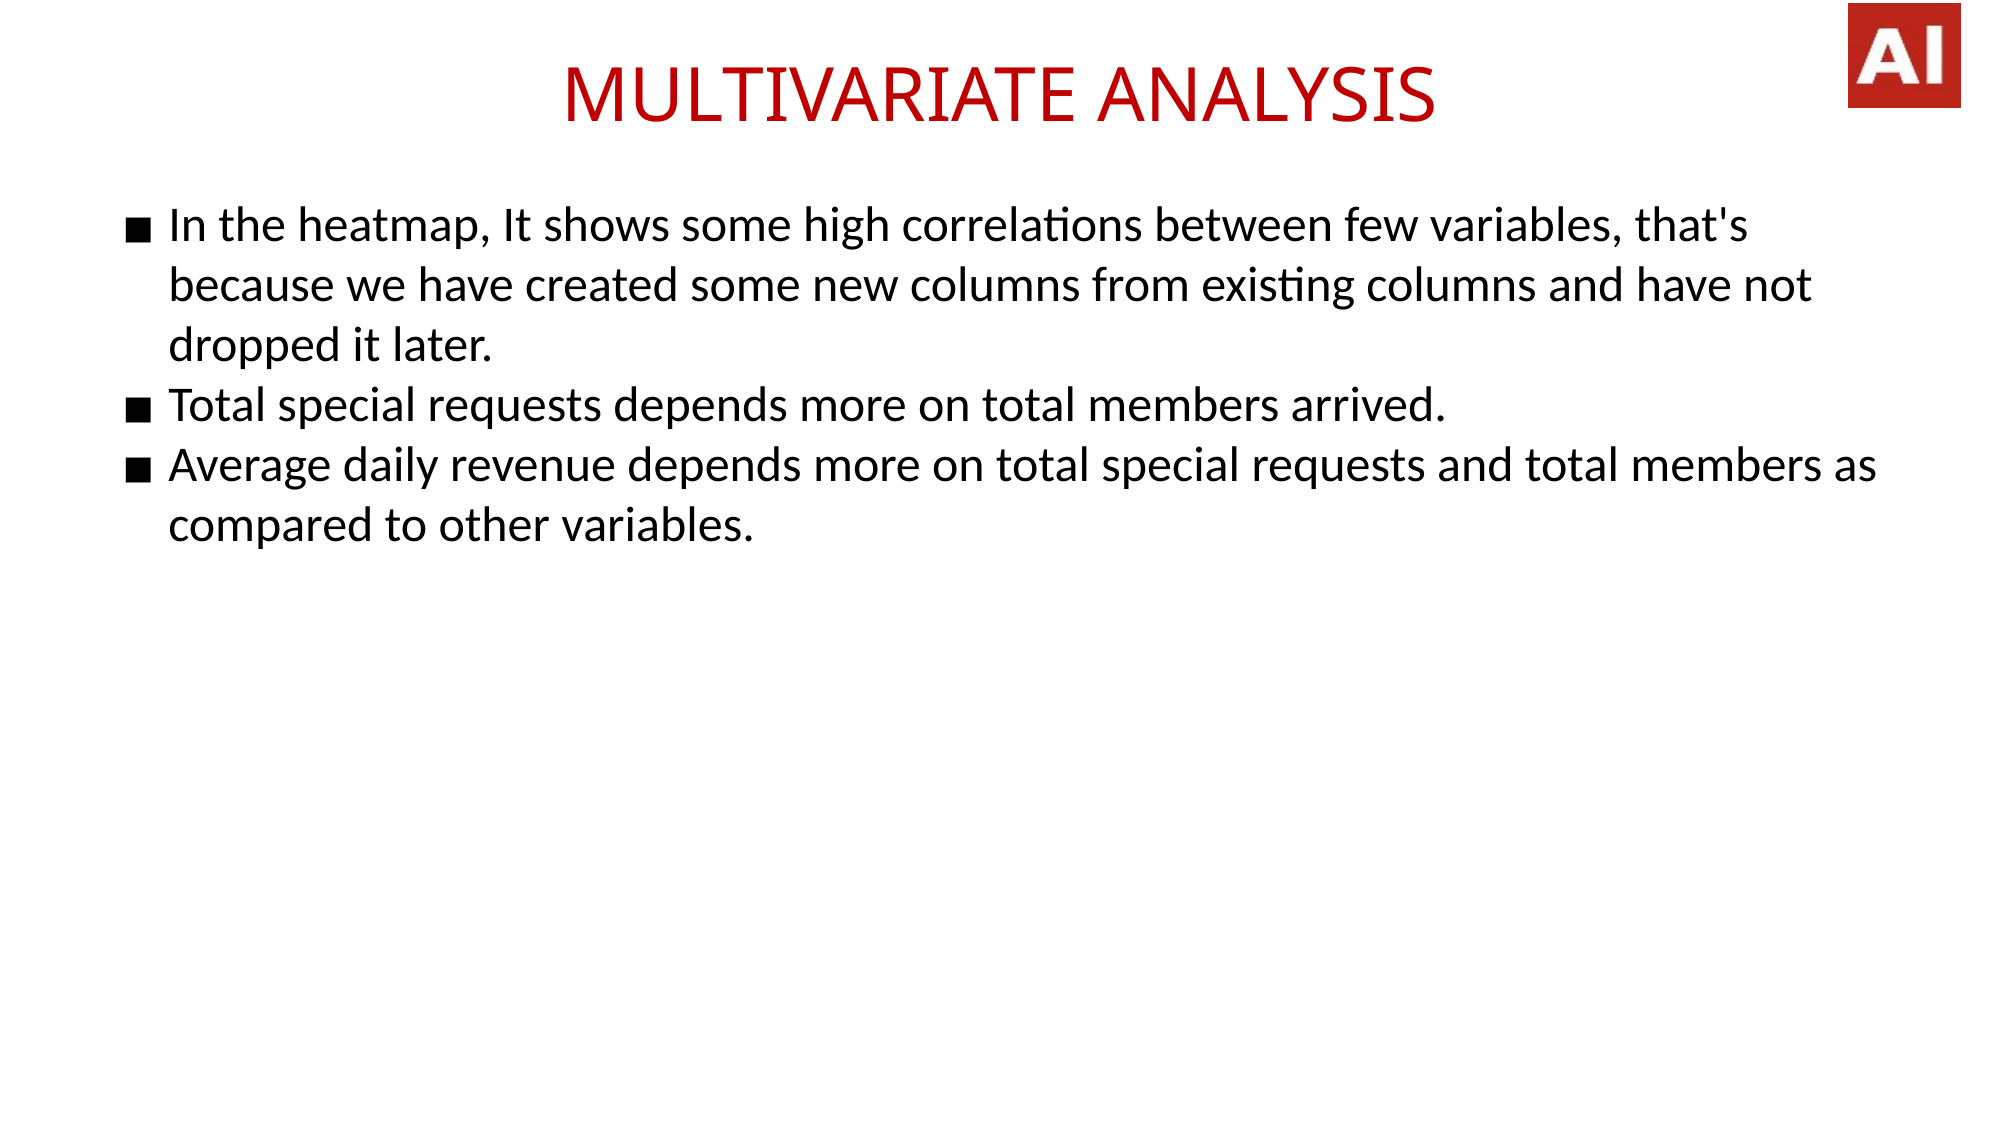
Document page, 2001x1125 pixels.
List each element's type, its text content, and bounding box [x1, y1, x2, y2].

text_box In the heatmap, It shows some high correlations between few variables, that's because we have created some new columns from existing columns and have not dropped it later. Total special requests depends more on total members arrived. Average daily revenue depends more on total special requests and total members as compared to other variables. [106, 183, 1894, 559]
text_box MULTIVARIATE ANALYSIS [249, 32, 1750, 145]
picture [1848, 3, 1962, 108]
